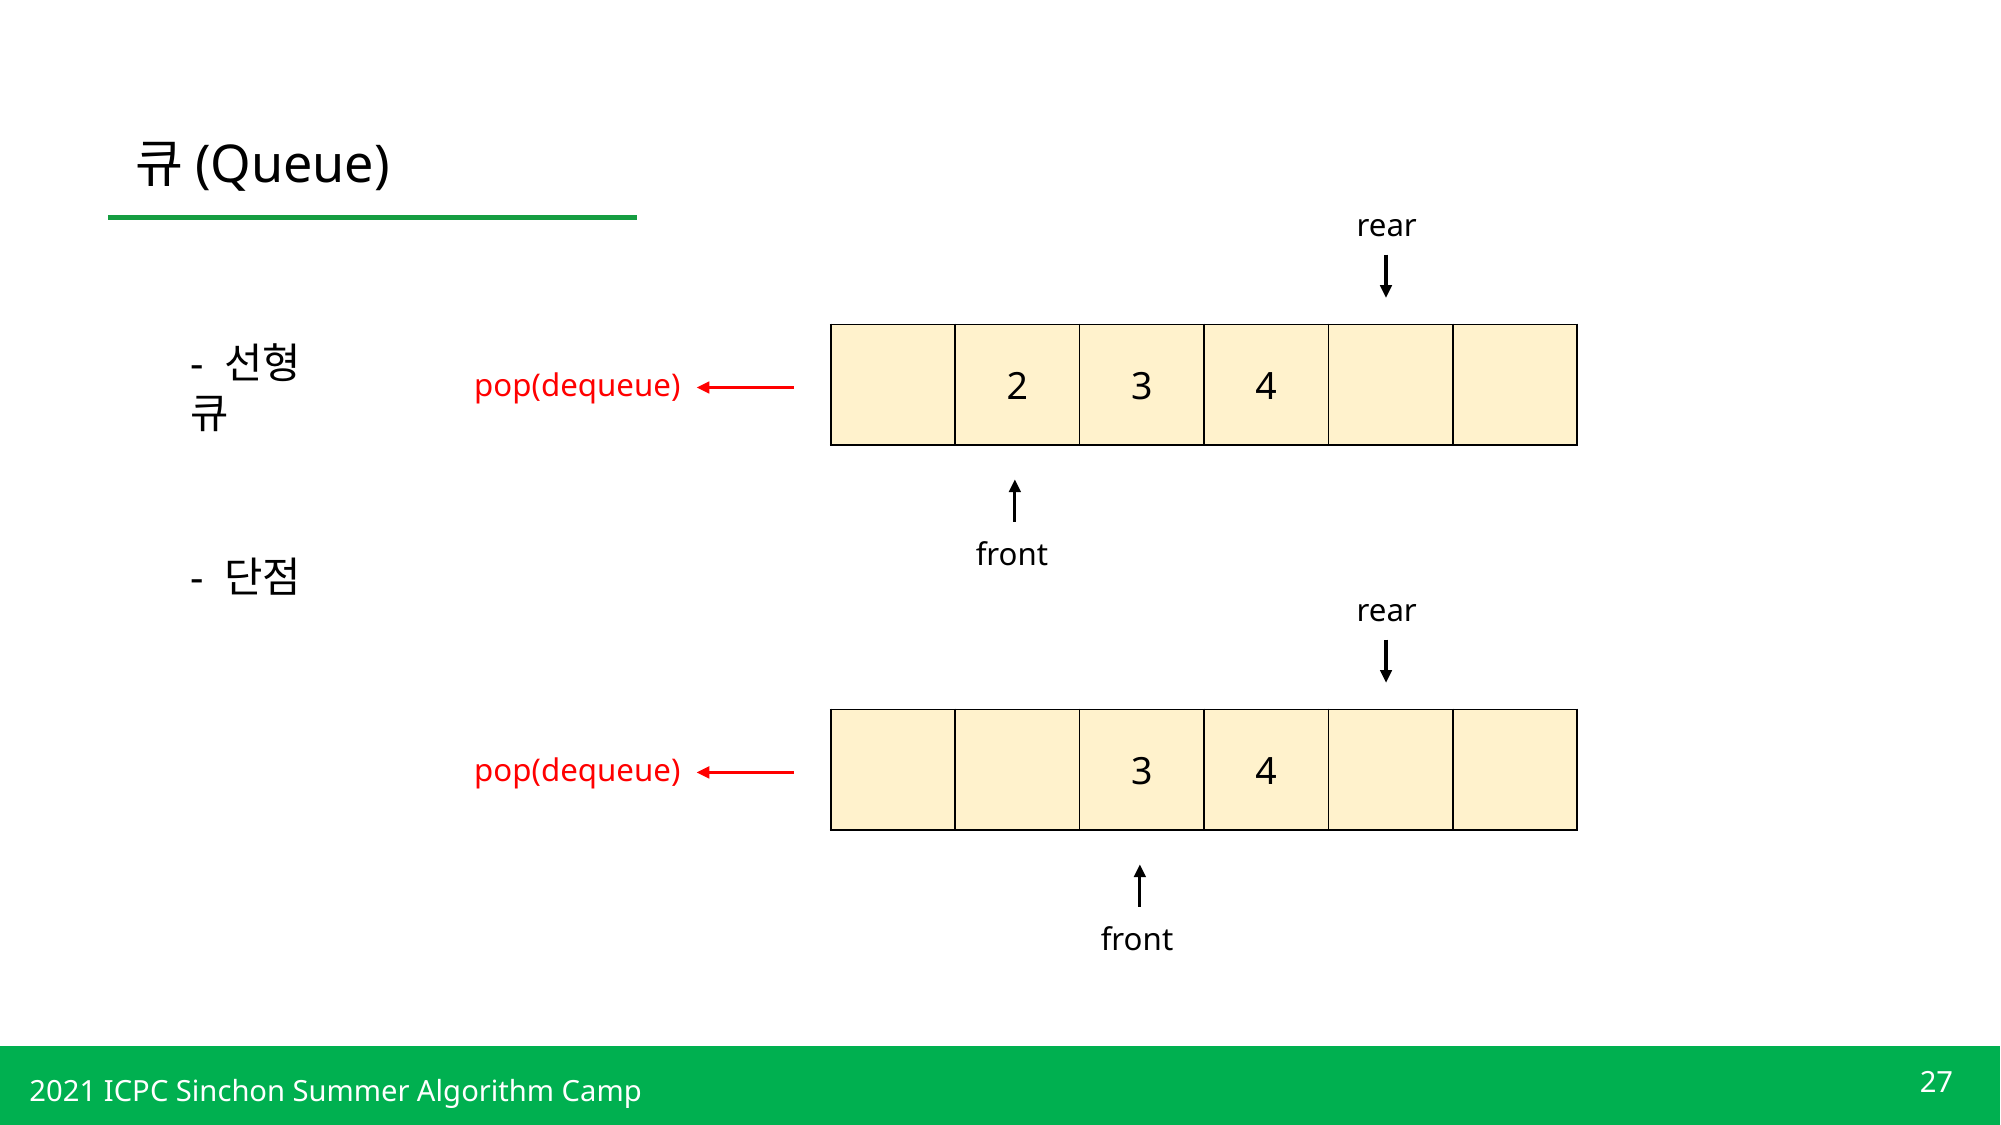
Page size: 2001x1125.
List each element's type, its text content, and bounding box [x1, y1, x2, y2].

table_header 4 [1205, 710, 1328, 829]
table_header [1329, 325, 1452, 444]
table_header 4 [1205, 325, 1328, 444]
table_header [832, 710, 954, 829]
table_header [832, 325, 954, 444]
text_box 큐(Queue) [120, 123, 649, 201]
text_box rear [1341, 197, 1452, 250]
text_box [0, 1046, 2000, 1125]
table_header [956, 710, 1079, 829]
slide_number 27 [1817, 1053, 1969, 1114]
table_header 3 [1080, 325, 1203, 444]
text_box pop(dequeue) [459, 743, 720, 796]
table_header 2 [956, 325, 1079, 444]
text_box rear [1341, 582, 1452, 635]
text_box - 단점 [175, 543, 357, 609]
table_header [1454, 325, 1576, 444]
text_box front [961, 527, 1091, 580]
table_header [1329, 710, 1452, 829]
table_header 3 [1080, 710, 1203, 829]
text_box 2021 ICPC Sinchon Summer Algorithm Camp [14, 1064, 880, 1115]
table_header [1454, 710, 1576, 829]
text_box - 선형 큐 [175, 329, 357, 445]
text_box front [1086, 911, 1216, 965]
text_box pop(dequeue) [459, 358, 720, 411]
